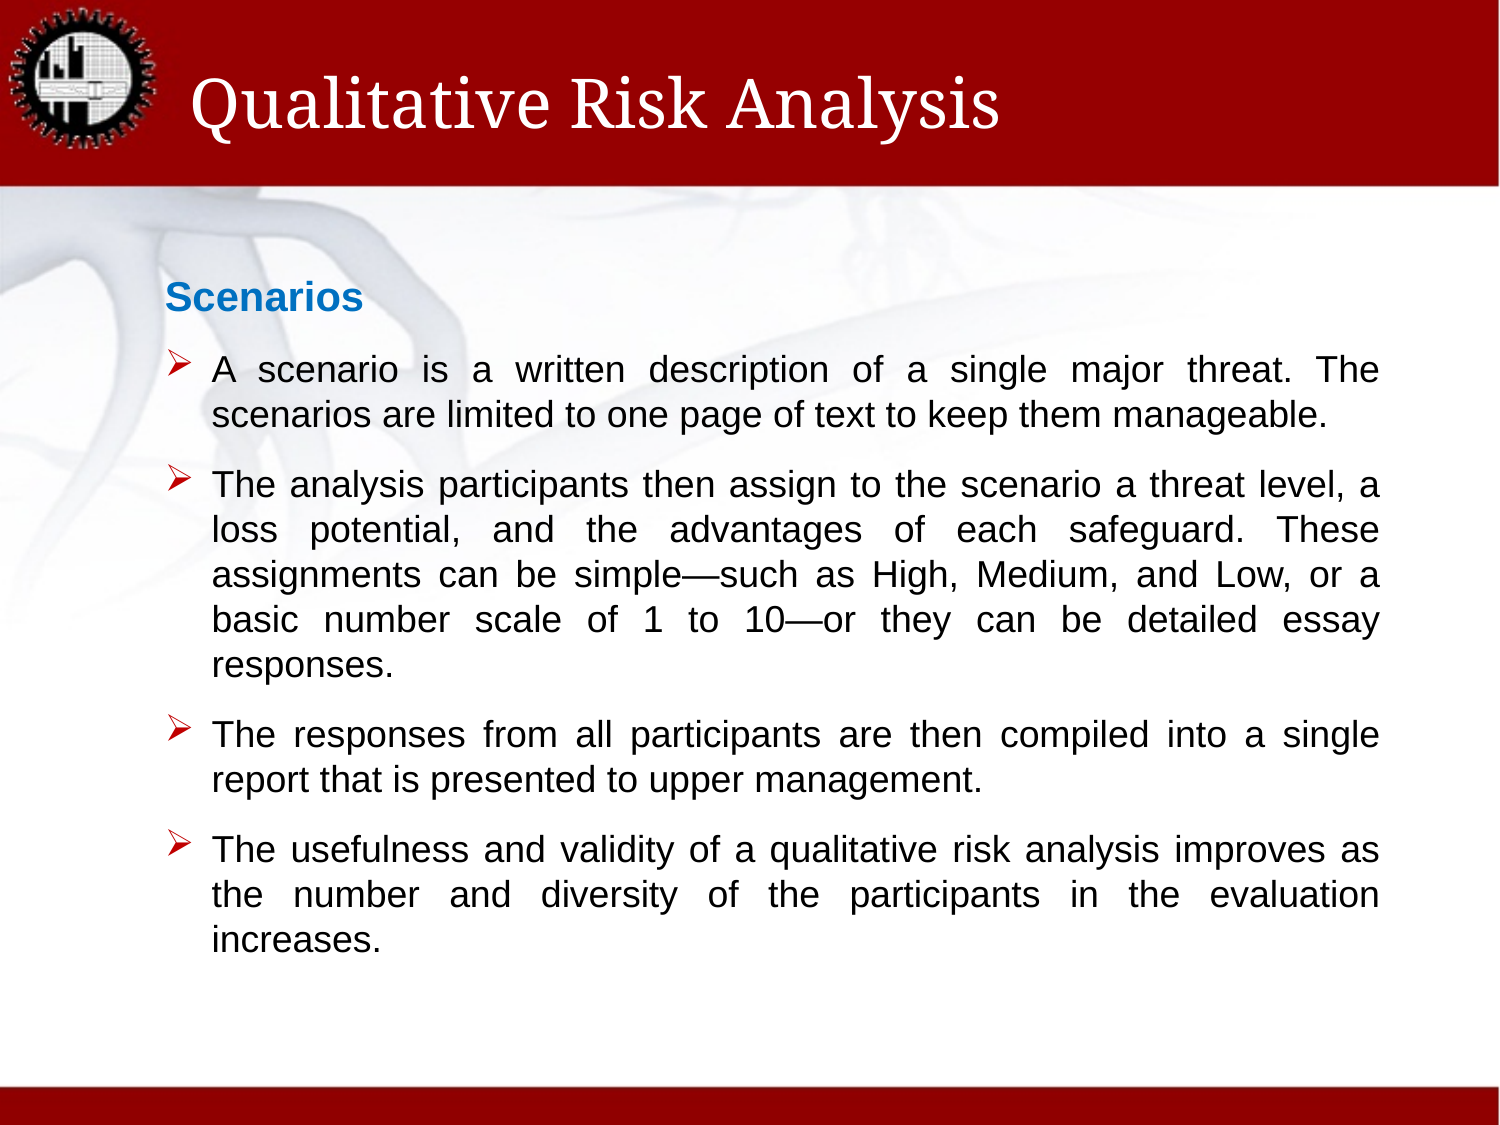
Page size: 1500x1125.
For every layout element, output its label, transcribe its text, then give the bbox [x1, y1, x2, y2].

title Qualitative Risk Analysis [174, 24, 1450, 150]
picture [0, 0, 1500, 1125]
text_box Scenarios A scenario is a written description of a single major threat. The scenarios are limited to one page of text to keep them manageable. The analysis participants then assign to the scenario a threat level, a loss potential, and the advantages of each safeguard. These assignments can be simple—such as High, Medium, and Low, or a basic number scale of 1 to 10—or they can be detailed essay responses. The responses from all participants are then compiled into a single report that is presented to upper management. The usefulness and validity of a qualitative risk analysis improves as the number and diversity of the participants in the evaluation increases. [149, 262, 1396, 968]
